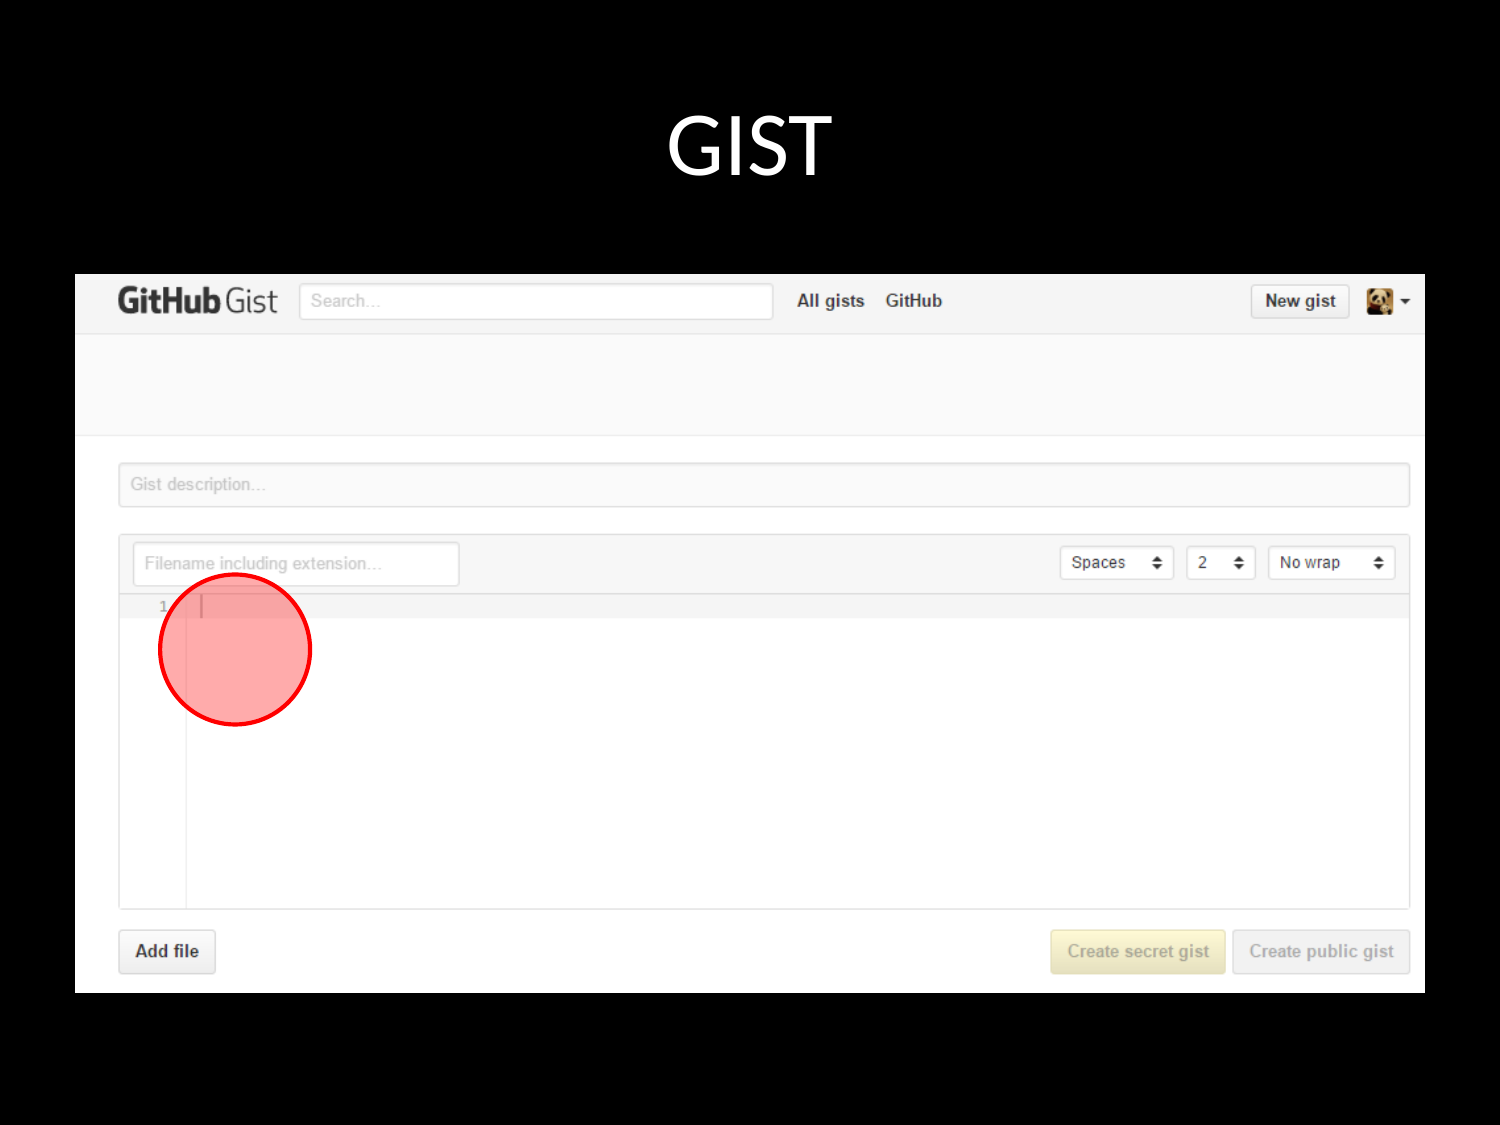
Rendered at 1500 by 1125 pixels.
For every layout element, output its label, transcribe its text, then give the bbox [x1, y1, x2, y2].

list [74, 274, 1426, 994]
title GIST [75, 45, 1425, 233]
